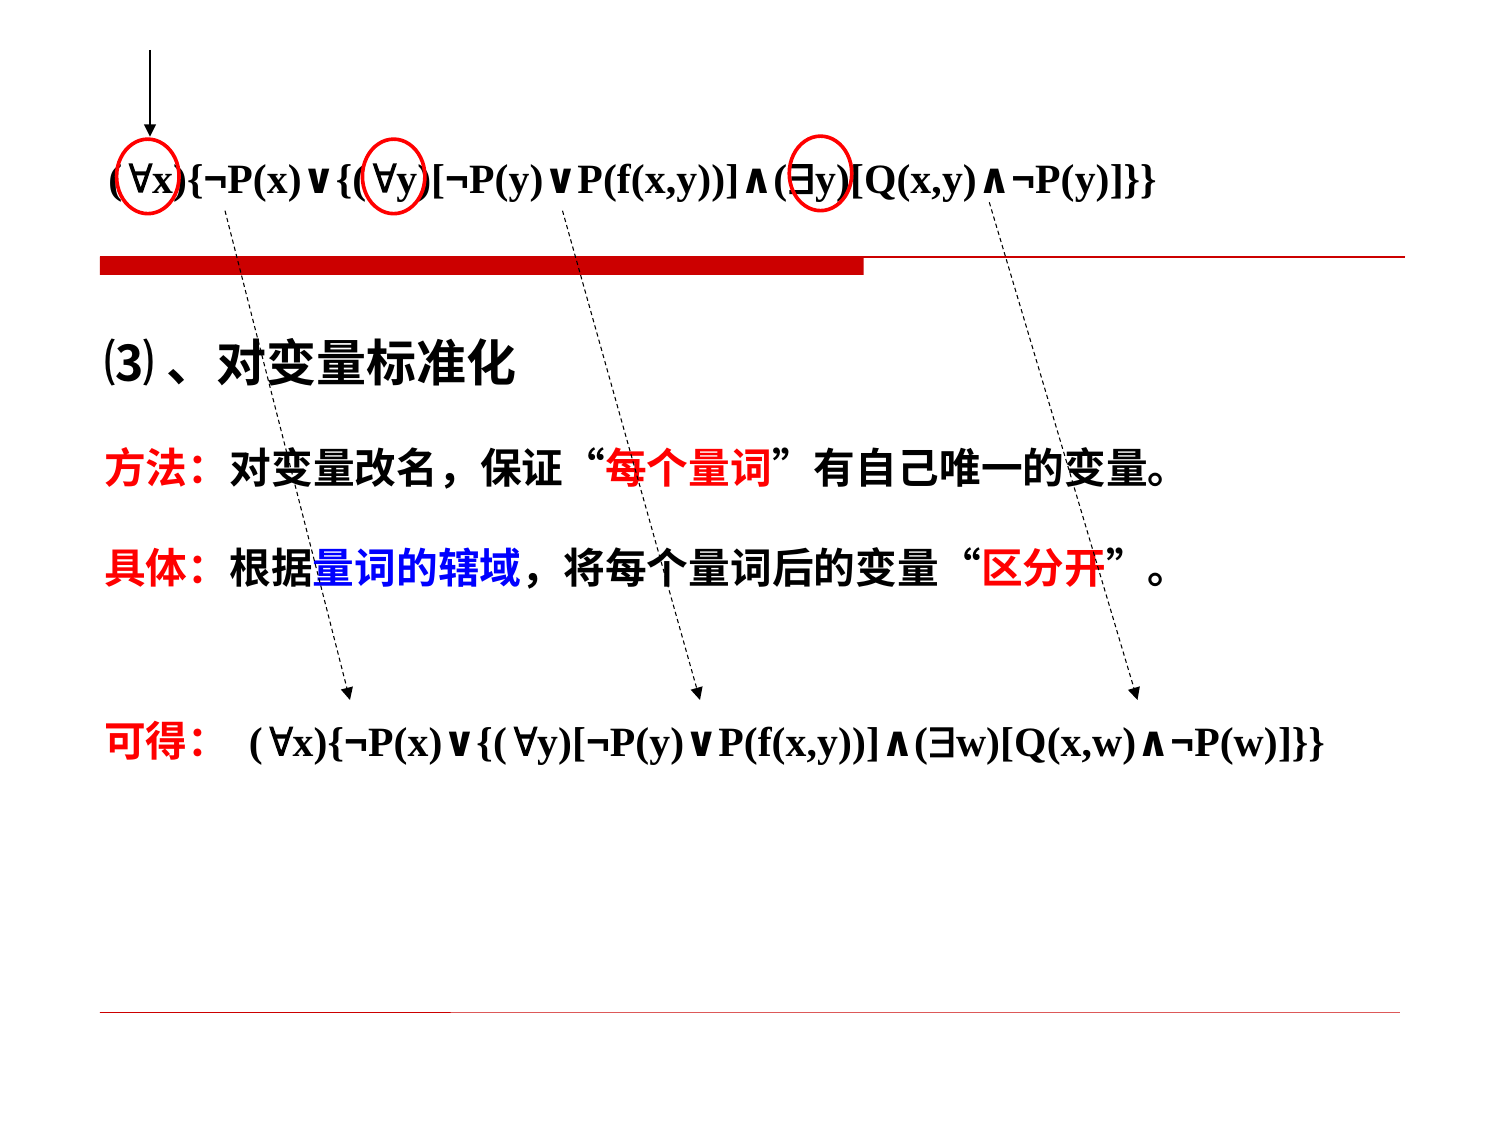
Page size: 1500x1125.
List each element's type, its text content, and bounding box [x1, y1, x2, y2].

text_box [116, 136, 852, 214]
list ⑶、对变量标准化 方法：对变量改名，保证“每个量词”有自己唯一的变量。 具体：根据量词的辖域，将每个量词后的变量“区分开”。 [104, 271, 1400, 910]
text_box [224, 202, 1138, 700]
text_box 可得： (x){¬P(x)∨{(y)[¬P(y)∨P(f(x,y))]∧(w)[Q(x,w)∧¬P(w)]}} [104, 699, 1363, 766]
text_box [108, 49, 1196, 203]
